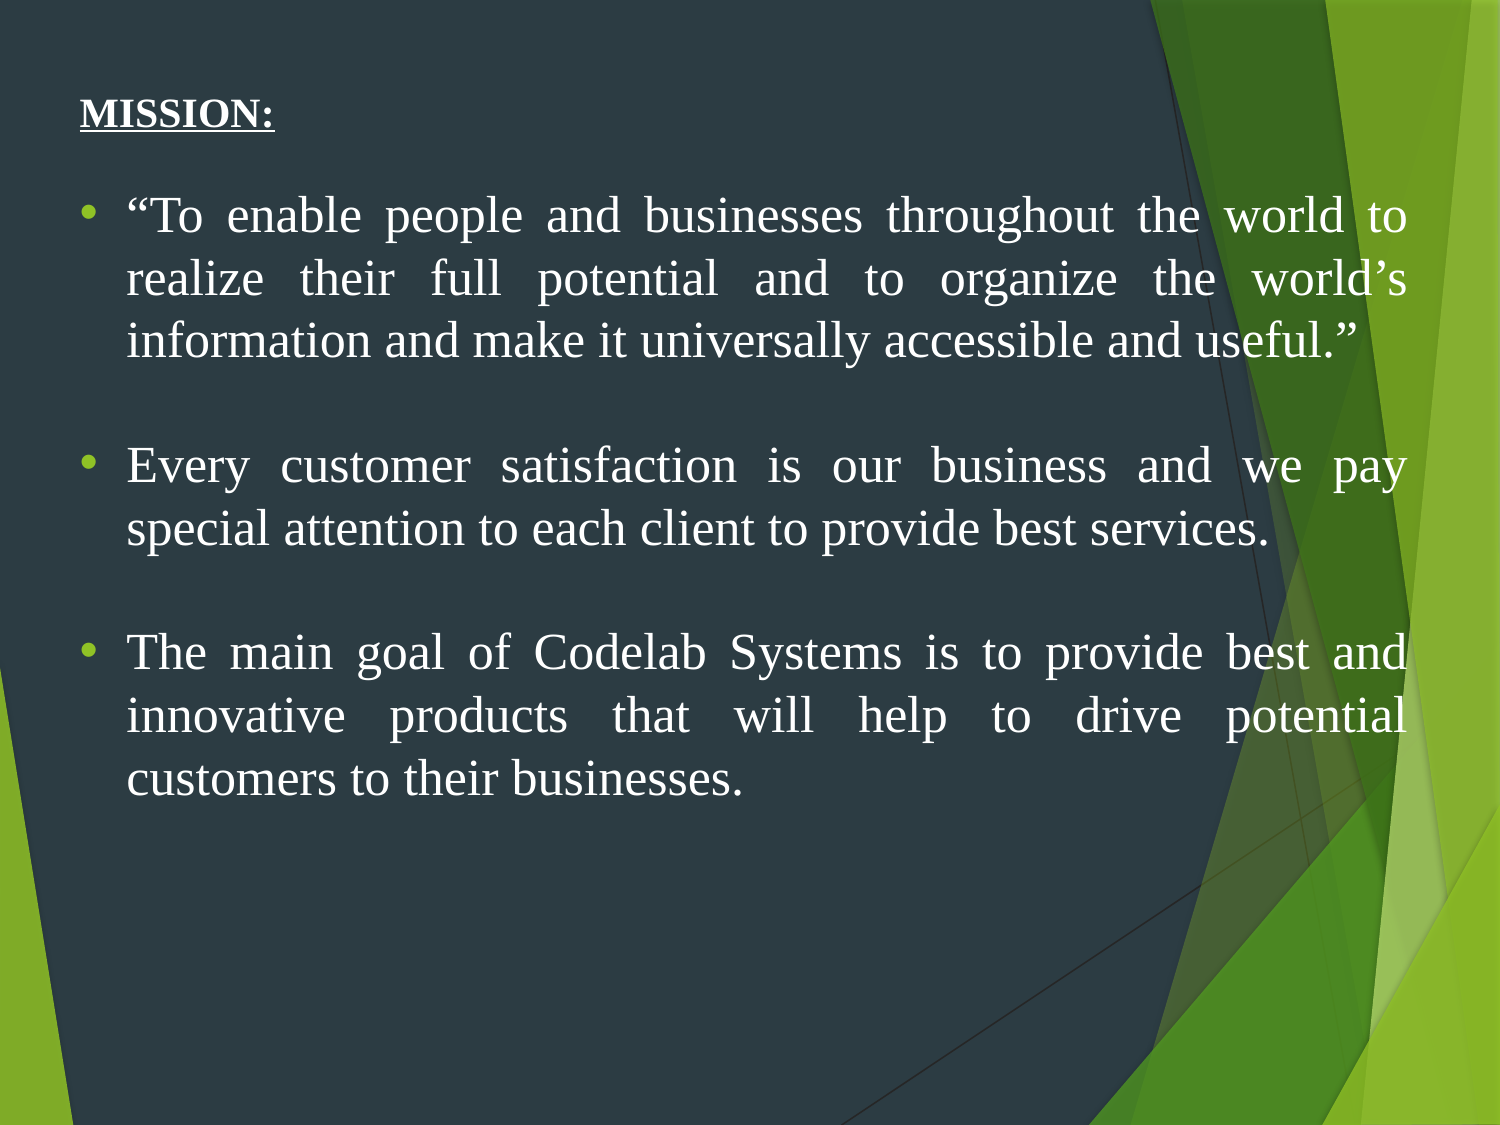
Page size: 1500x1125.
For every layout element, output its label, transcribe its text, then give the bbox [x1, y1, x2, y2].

text_box MISSION: “To enable people and businesses throughout the world to realize their full potential and to organize the world’s information and make it universally accessible and useful.” Every customer satisfaction is our business and we pay special attention to each client to provide best services. The main goal of Codelab Systems is to provide best and innovative products that will help to drive potential customers to their businesses. [64, 78, 1424, 813]
